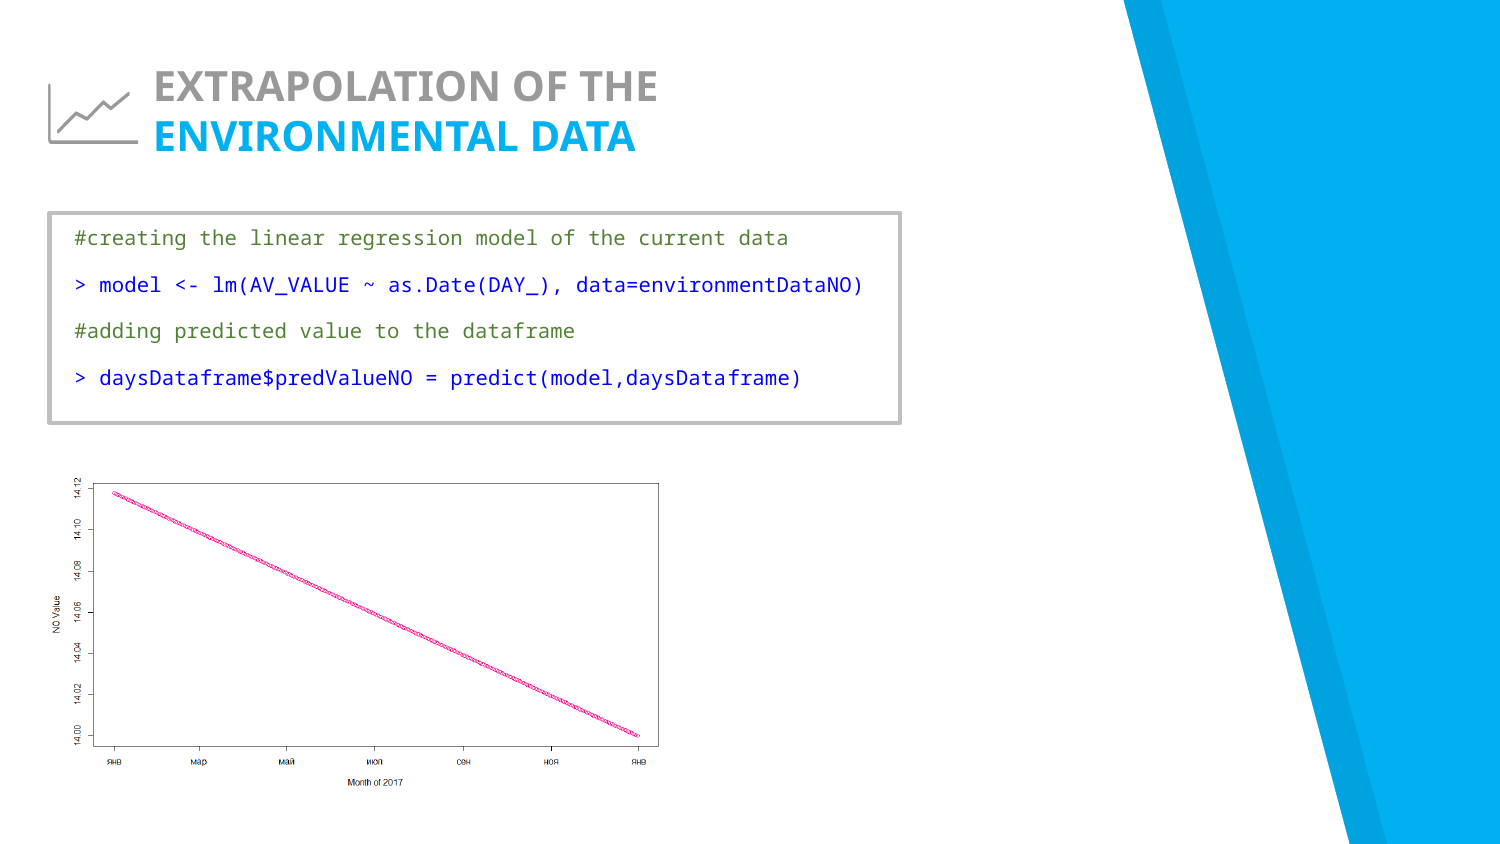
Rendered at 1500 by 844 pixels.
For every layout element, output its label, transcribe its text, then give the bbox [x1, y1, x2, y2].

picture [49, 440, 682, 798]
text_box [49, 84, 138, 142]
title EXTRAPOLATION OF THE ENVIRONMENTAL DATA [137, 107, 926, 176]
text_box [49, 212, 1050, 423]
